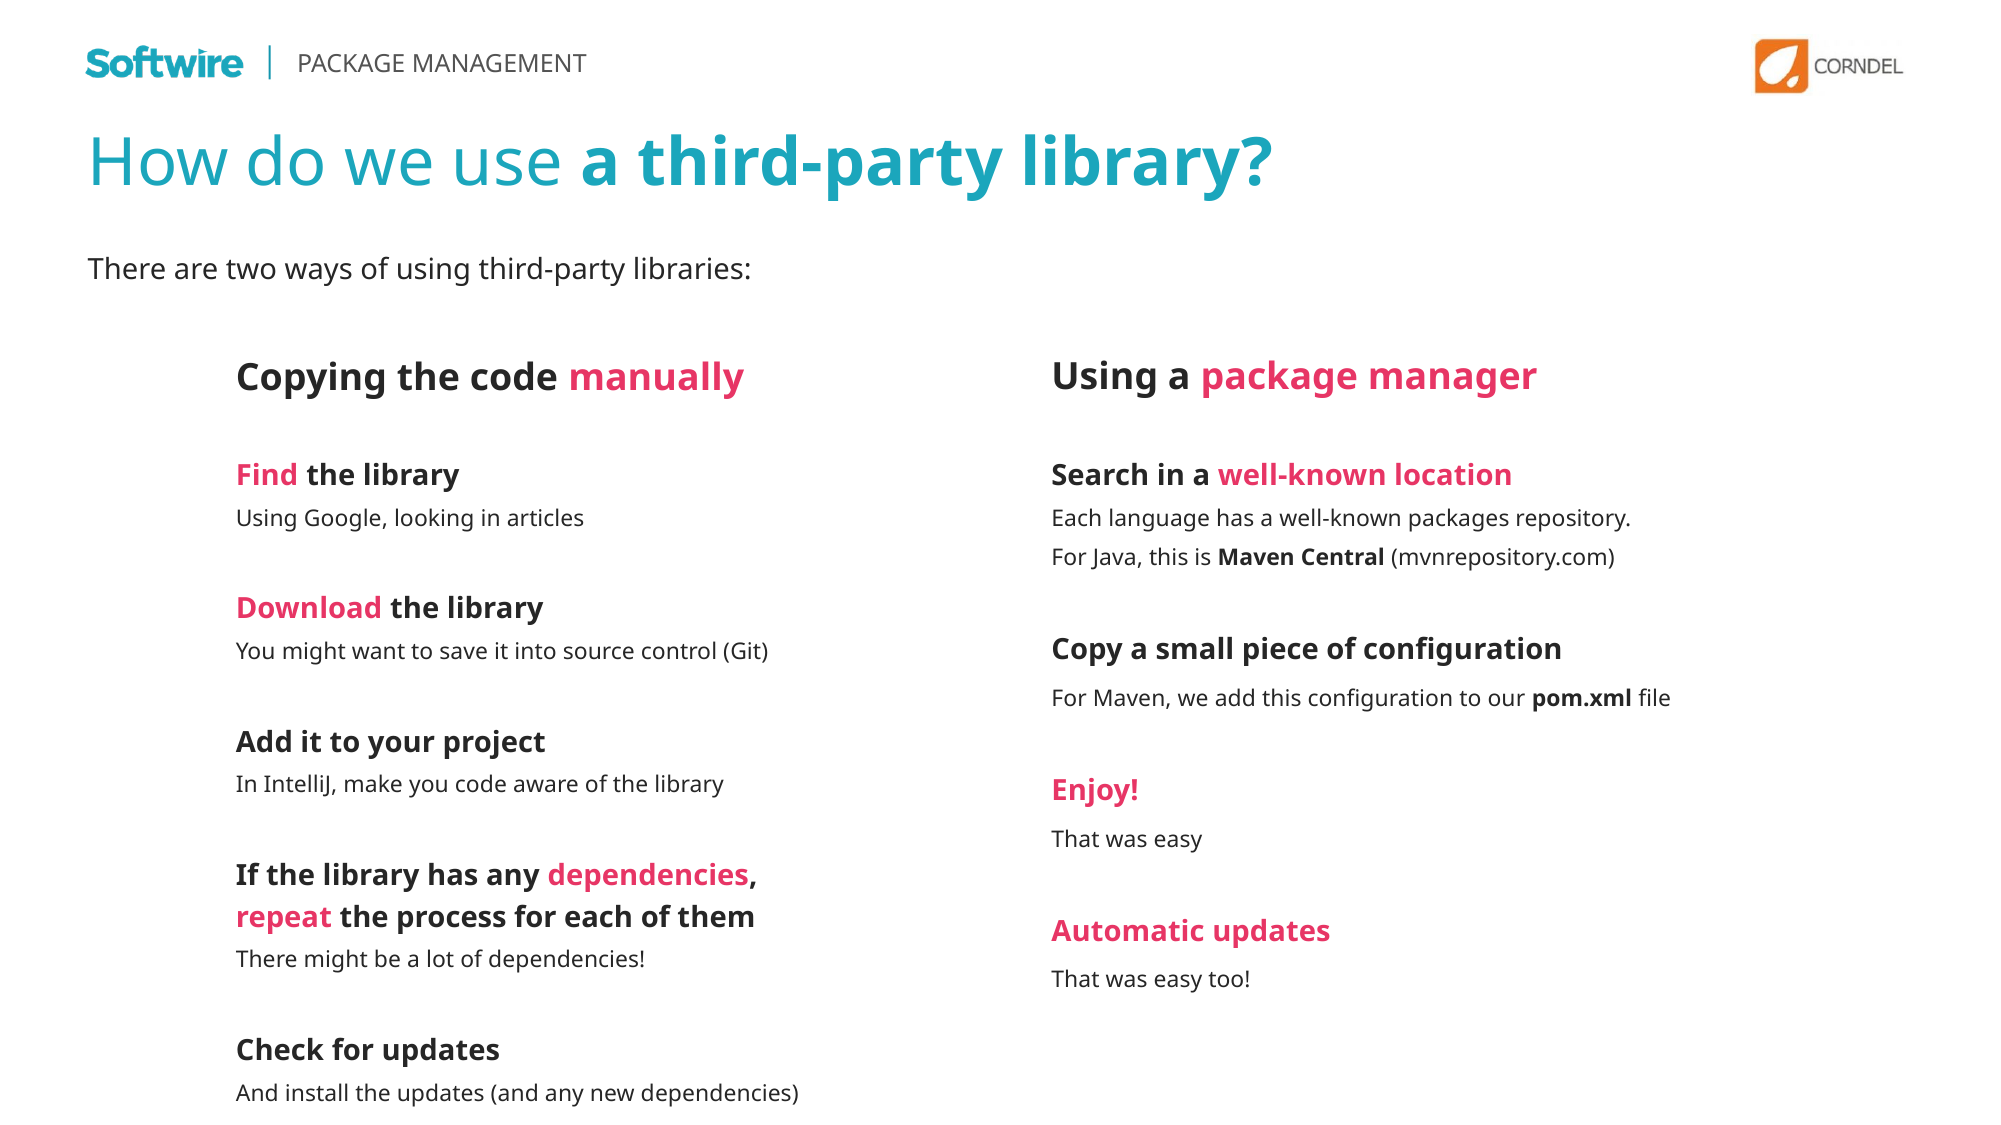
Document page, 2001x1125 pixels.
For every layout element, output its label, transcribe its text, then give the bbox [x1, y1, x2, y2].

text_box Search in a well-known location Each language has a well-known packages repository. For Java, this is Maven Central (mvnrepository.com) [1051, 449, 1845, 570]
text_box Find the library Using Google, looking in articles [235, 449, 828, 531]
text_box Download the library You might want to save it into source control (Git) [235, 582, 828, 664]
text_box Automatic updates That was easy too! [1051, 905, 1775, 993]
picture [1751, 34, 1906, 96]
text_box Copying the code manually [235, 352, 776, 399]
text_box If the library has any dependencies, repeat the process for each of them There might be a lot of dependencies! [235, 848, 828, 973]
text_box Add it to your project In IntelliJ, make you code aware of the library [235, 715, 828, 798]
text_box There are two ways of using third-party libraries: [87, 250, 1113, 286]
picture [77, 0, 251, 123]
list How do we use a third-party library? [87, 127, 1906, 201]
text_box Enjoy! That was easy [1051, 764, 1775, 852]
text_box Copy a small piece of configuration For Maven, we add this configuration to our pom.xml file [1051, 623, 1775, 712]
text_box Using a package manager [1051, 351, 1632, 397]
list PACKAGE MANAGEMENT [295, 49, 1705, 82]
text_box Check for updates And install the updates (and any new dependencies) [235, 1024, 857, 1106]
